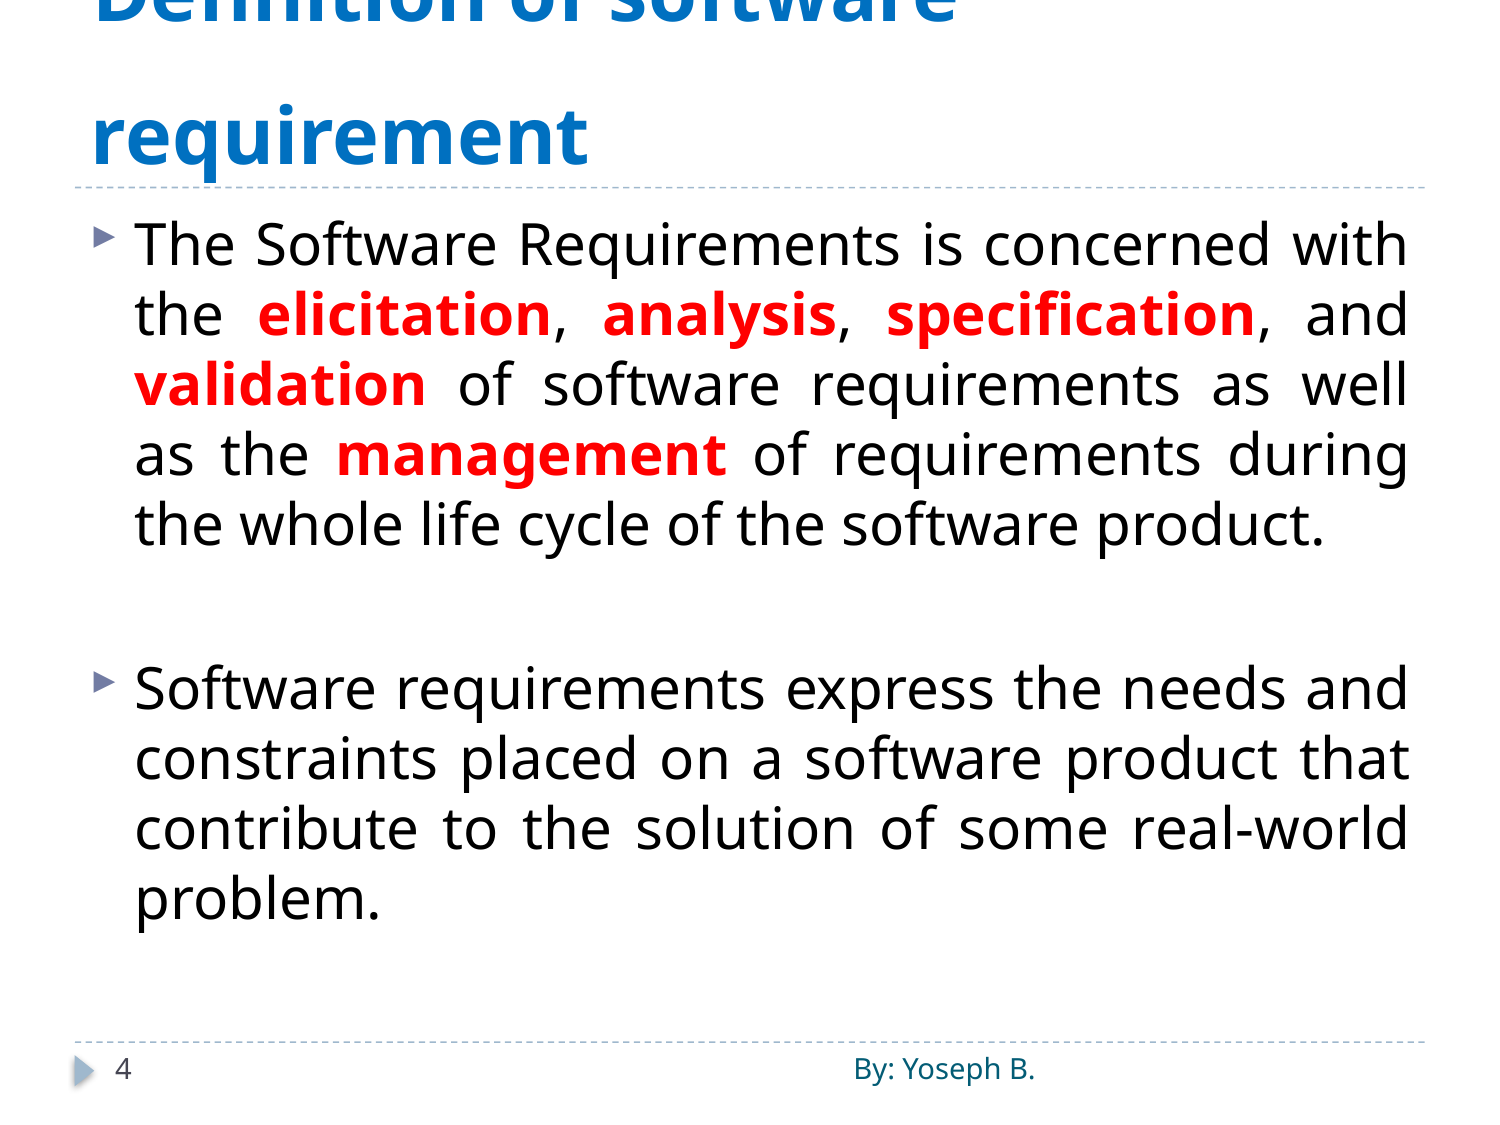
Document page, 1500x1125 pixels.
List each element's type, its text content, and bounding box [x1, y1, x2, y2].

list The Software Requirements is concerned with the elicitation, analysis, specification, and validation of software requirements as well as the management of requirements during the whole life cycle of the software product. Software requirements express the needs and constraints placed on a software product that contribute to the solution of some real-world problem. [75, 200, 1425, 1010]
title Definition of software requirement [75, 24, 1425, 188]
slide_number 4 [100, 1042, 426, 1103]
footer By: Yoseph B. [475, 1042, 1051, 1103]
